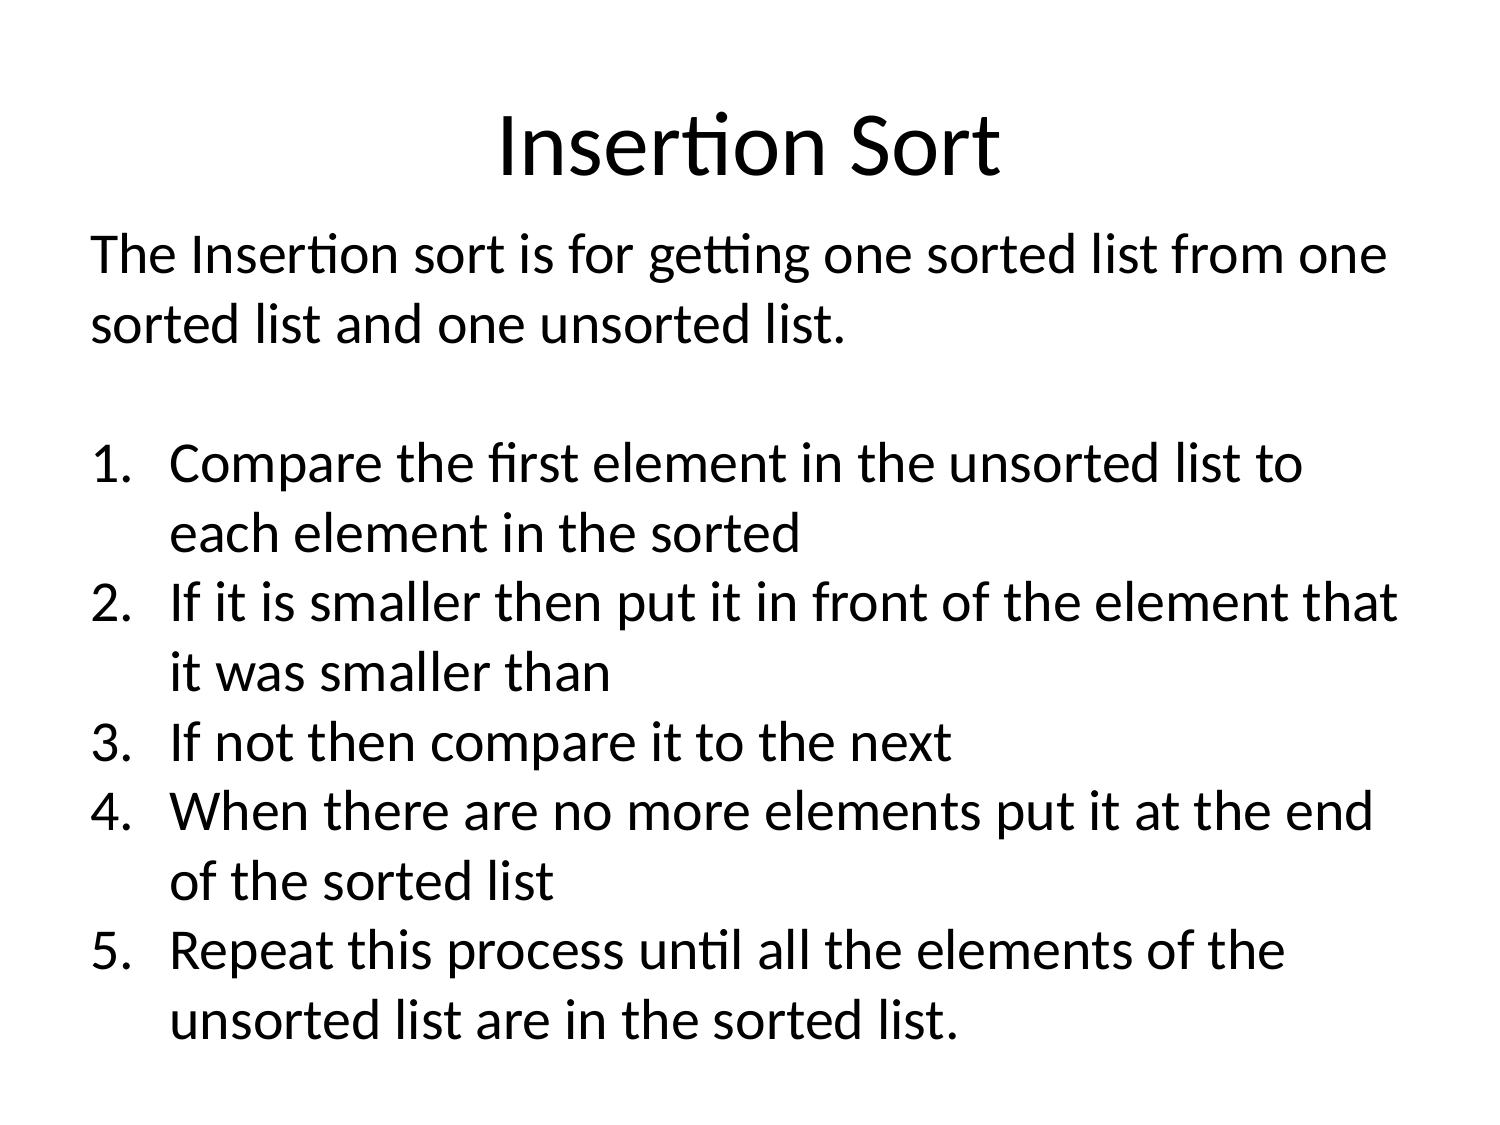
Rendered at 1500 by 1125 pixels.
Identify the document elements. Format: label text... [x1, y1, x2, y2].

title Insertion Sort [75, 45, 1425, 208]
list The Insertion sort is for getting one sorted list from one sorted list and one unsorted list. Compare the first element in the unsorted list to each element in the sorted If it is smaller then put it in front of the element that it was smaller than If not then compare it to the next When there are no more elements put it at the end of the sorted list Repeat this process until all the elements of the unsorted list are in the sorted list. [75, 208, 1425, 1059]
